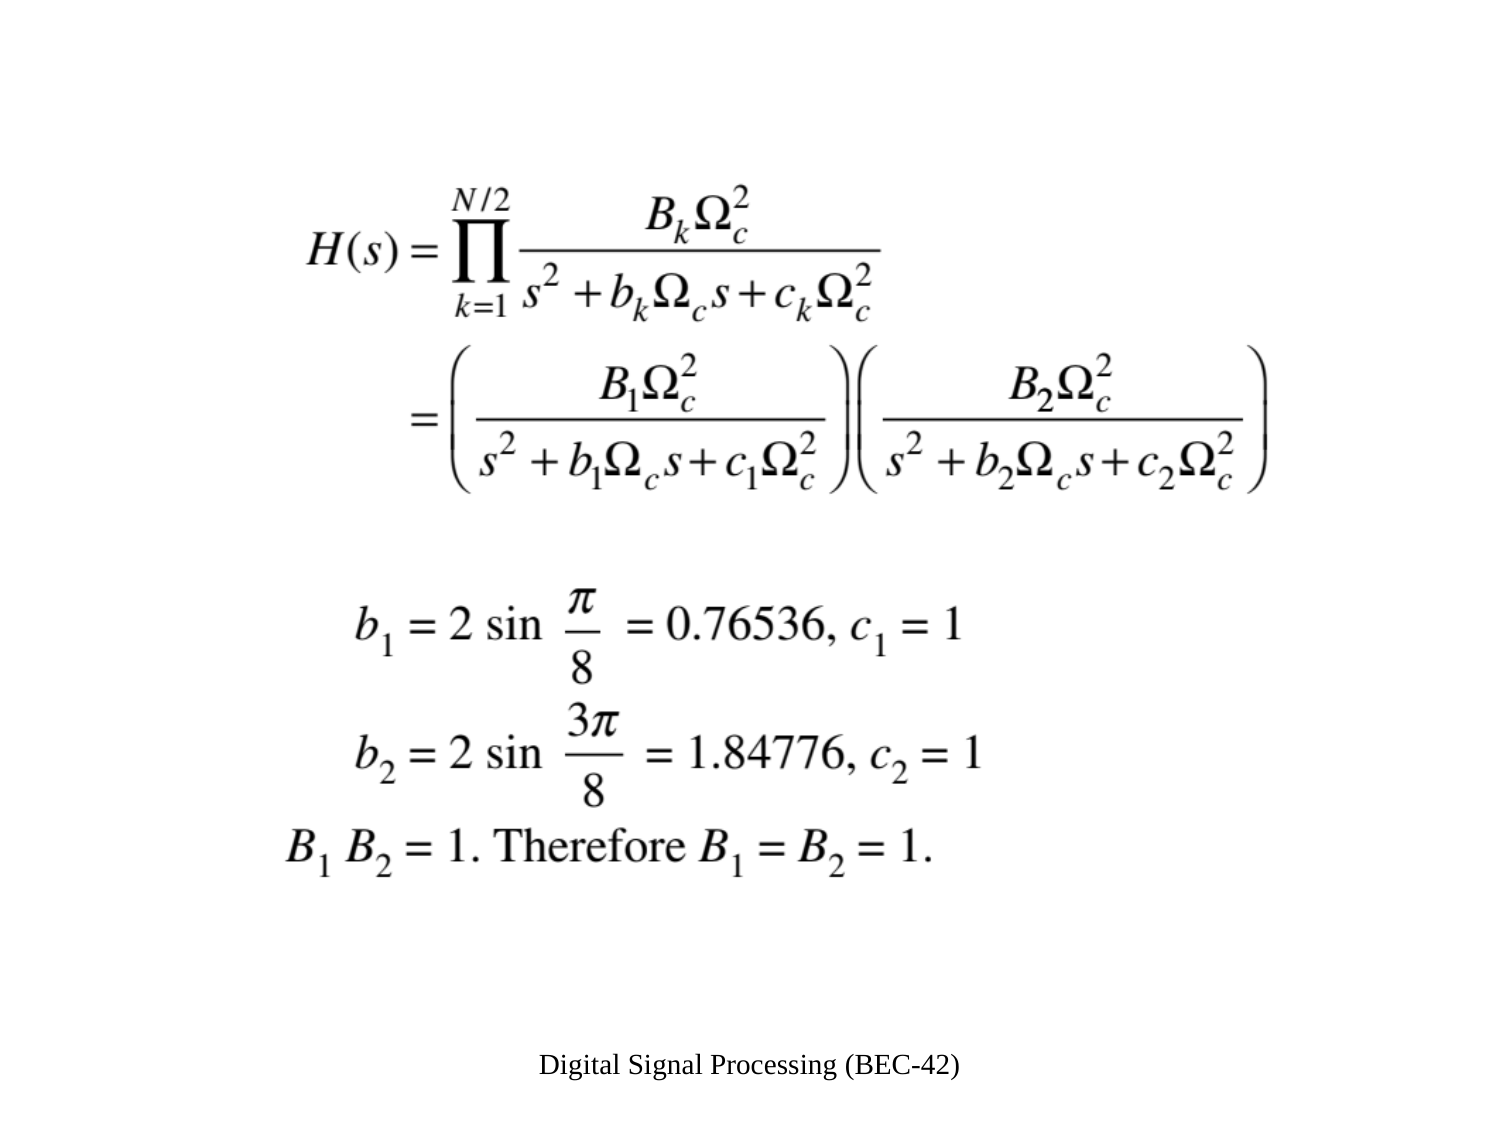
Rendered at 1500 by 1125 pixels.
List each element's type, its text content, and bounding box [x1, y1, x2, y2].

picture [0, 177, 1401, 938]
footer Digital Signal Processing (BEC-42) [512, 1024, 988, 1101]
